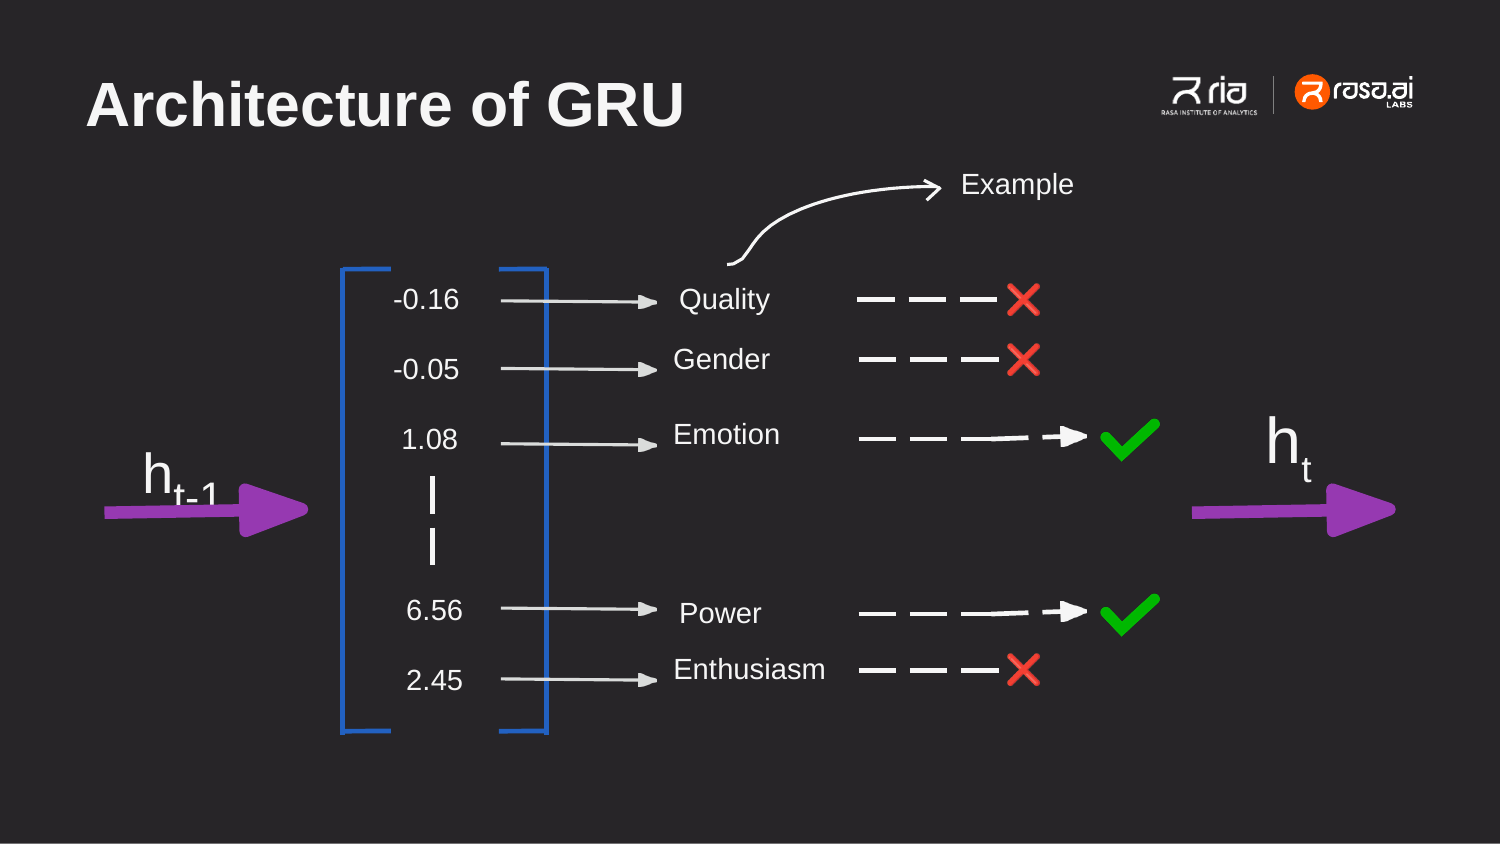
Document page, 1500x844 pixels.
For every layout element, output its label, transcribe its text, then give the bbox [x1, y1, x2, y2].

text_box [285, 265, 394, 738]
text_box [1185, 483, 1396, 538]
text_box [97, 483, 309, 538]
text_box -0.05 [399, 348, 462, 386]
text_box -0.16 [399, 278, 462, 316]
title Architecture of GRU [69, 40, 1421, 205]
text_box 1.08 [399, 418, 461, 456]
text_box ht-1 [135, 413, 235, 481]
text_box 6.56 [404, 589, 466, 627]
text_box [858, 395, 1173, 480]
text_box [856, 282, 1042, 317]
text_box Quality [677, 278, 773, 316]
text_box Example [958, 163, 1077, 201]
text_box Gender [671, 338, 773, 376]
text_box [727, 180, 941, 265]
text_box ht [1259, 396, 1320, 481]
text_box 2.45 [404, 659, 466, 697]
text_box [496, 266, 657, 736]
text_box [858, 570, 1173, 655]
text_box Emotion [671, 413, 783, 451]
text_box Power Enthusiasm [671, 591, 828, 686]
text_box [858, 662, 1042, 688]
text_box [858, 342, 1042, 377]
